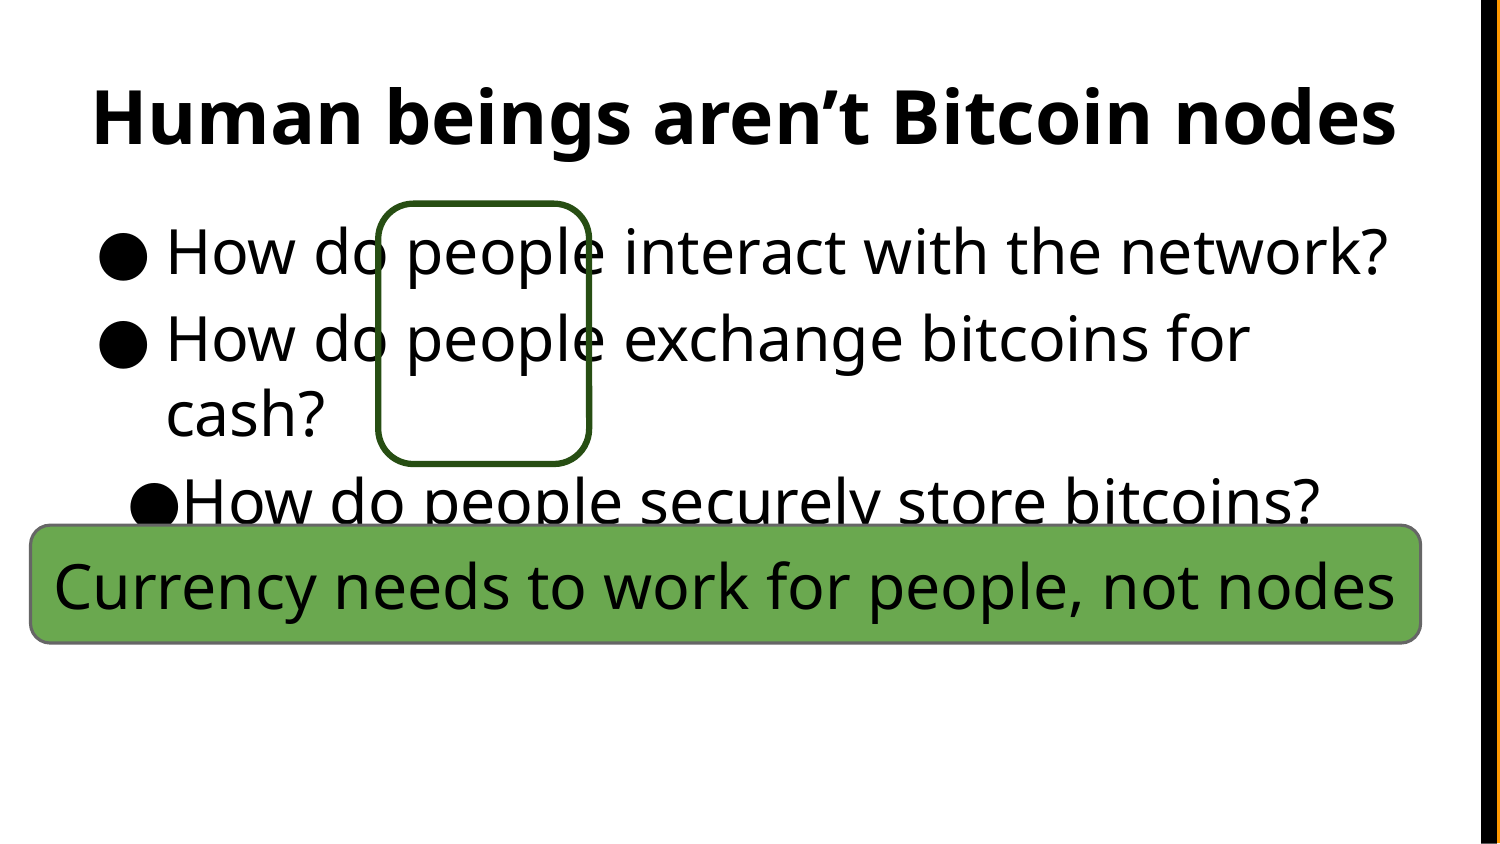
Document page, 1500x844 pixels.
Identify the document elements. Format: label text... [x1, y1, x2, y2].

title Human beings aren’t Bitcoin nodes [75, 33, 1500, 175]
list How do people interact with the network? How do people exchange bitcoins for cash? How do people securely store bitcoins? [75, 196, 1445, 770]
text_box Currency needs to work for people, not nodes [30, 525, 1421, 644]
text_box [378, 203, 590, 465]
